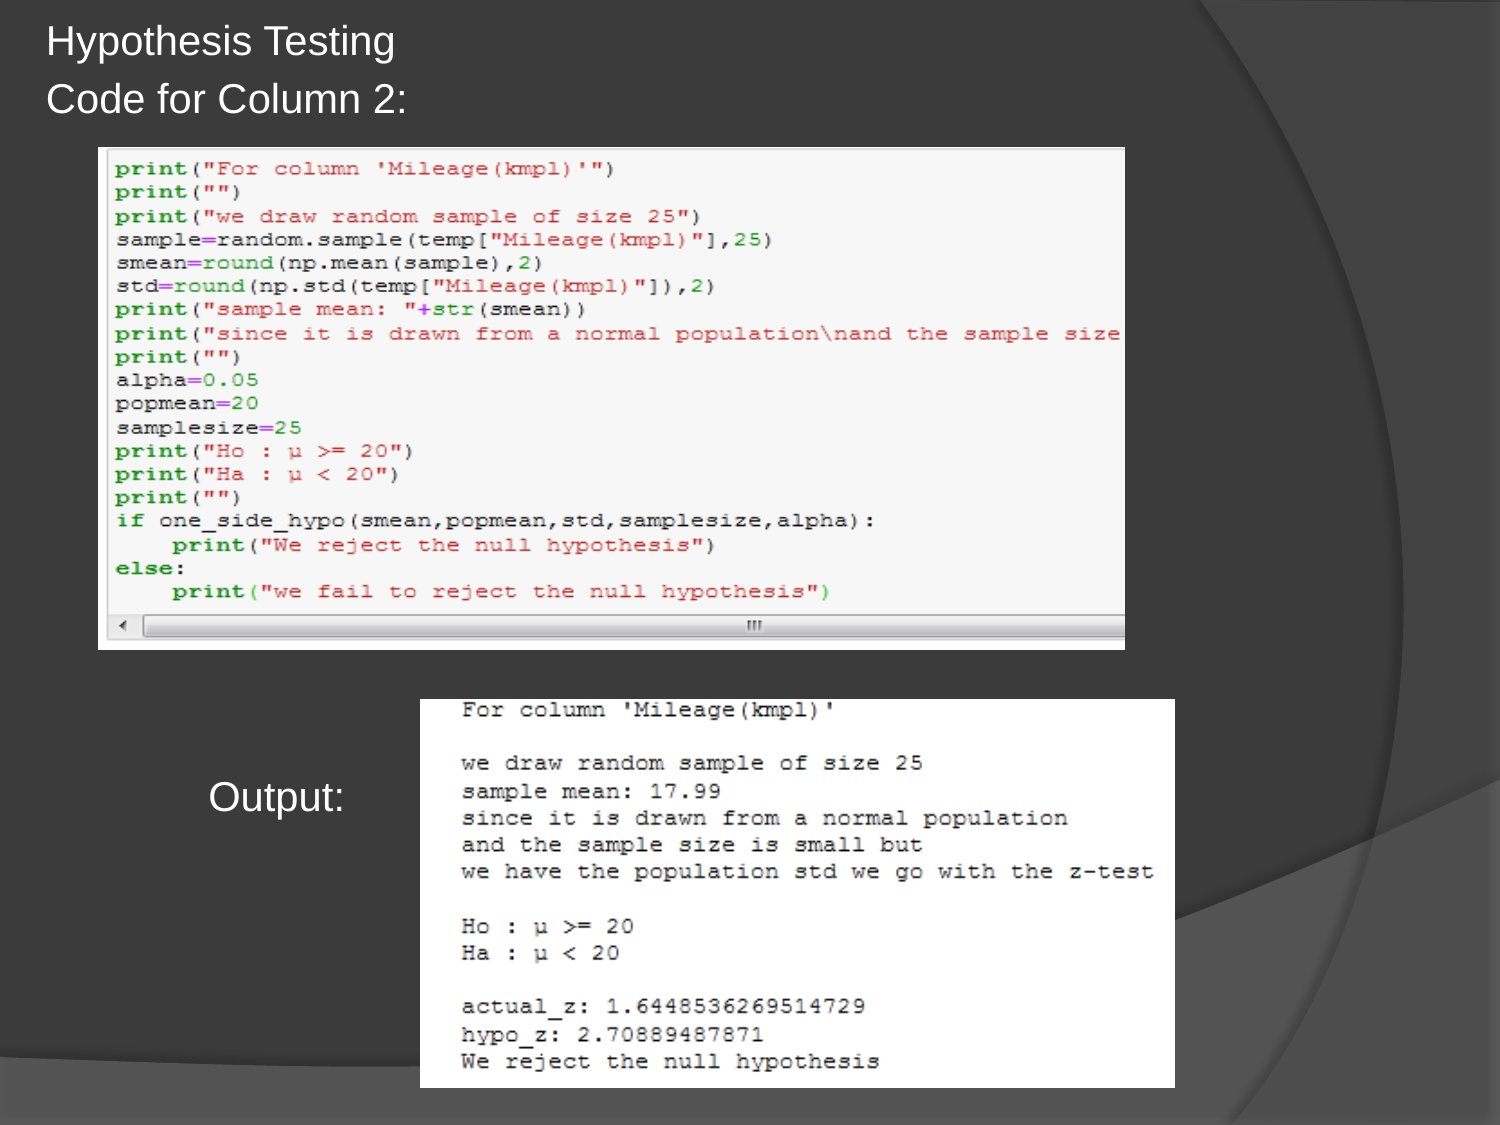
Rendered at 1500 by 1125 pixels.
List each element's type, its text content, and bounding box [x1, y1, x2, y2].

text_box Output: [187, 762, 363, 863]
picture [98, 147, 1126, 651]
picture [420, 699, 1176, 1088]
text_box Hypothesis Testing Code for Column 2: [24, 6, 1067, 144]
